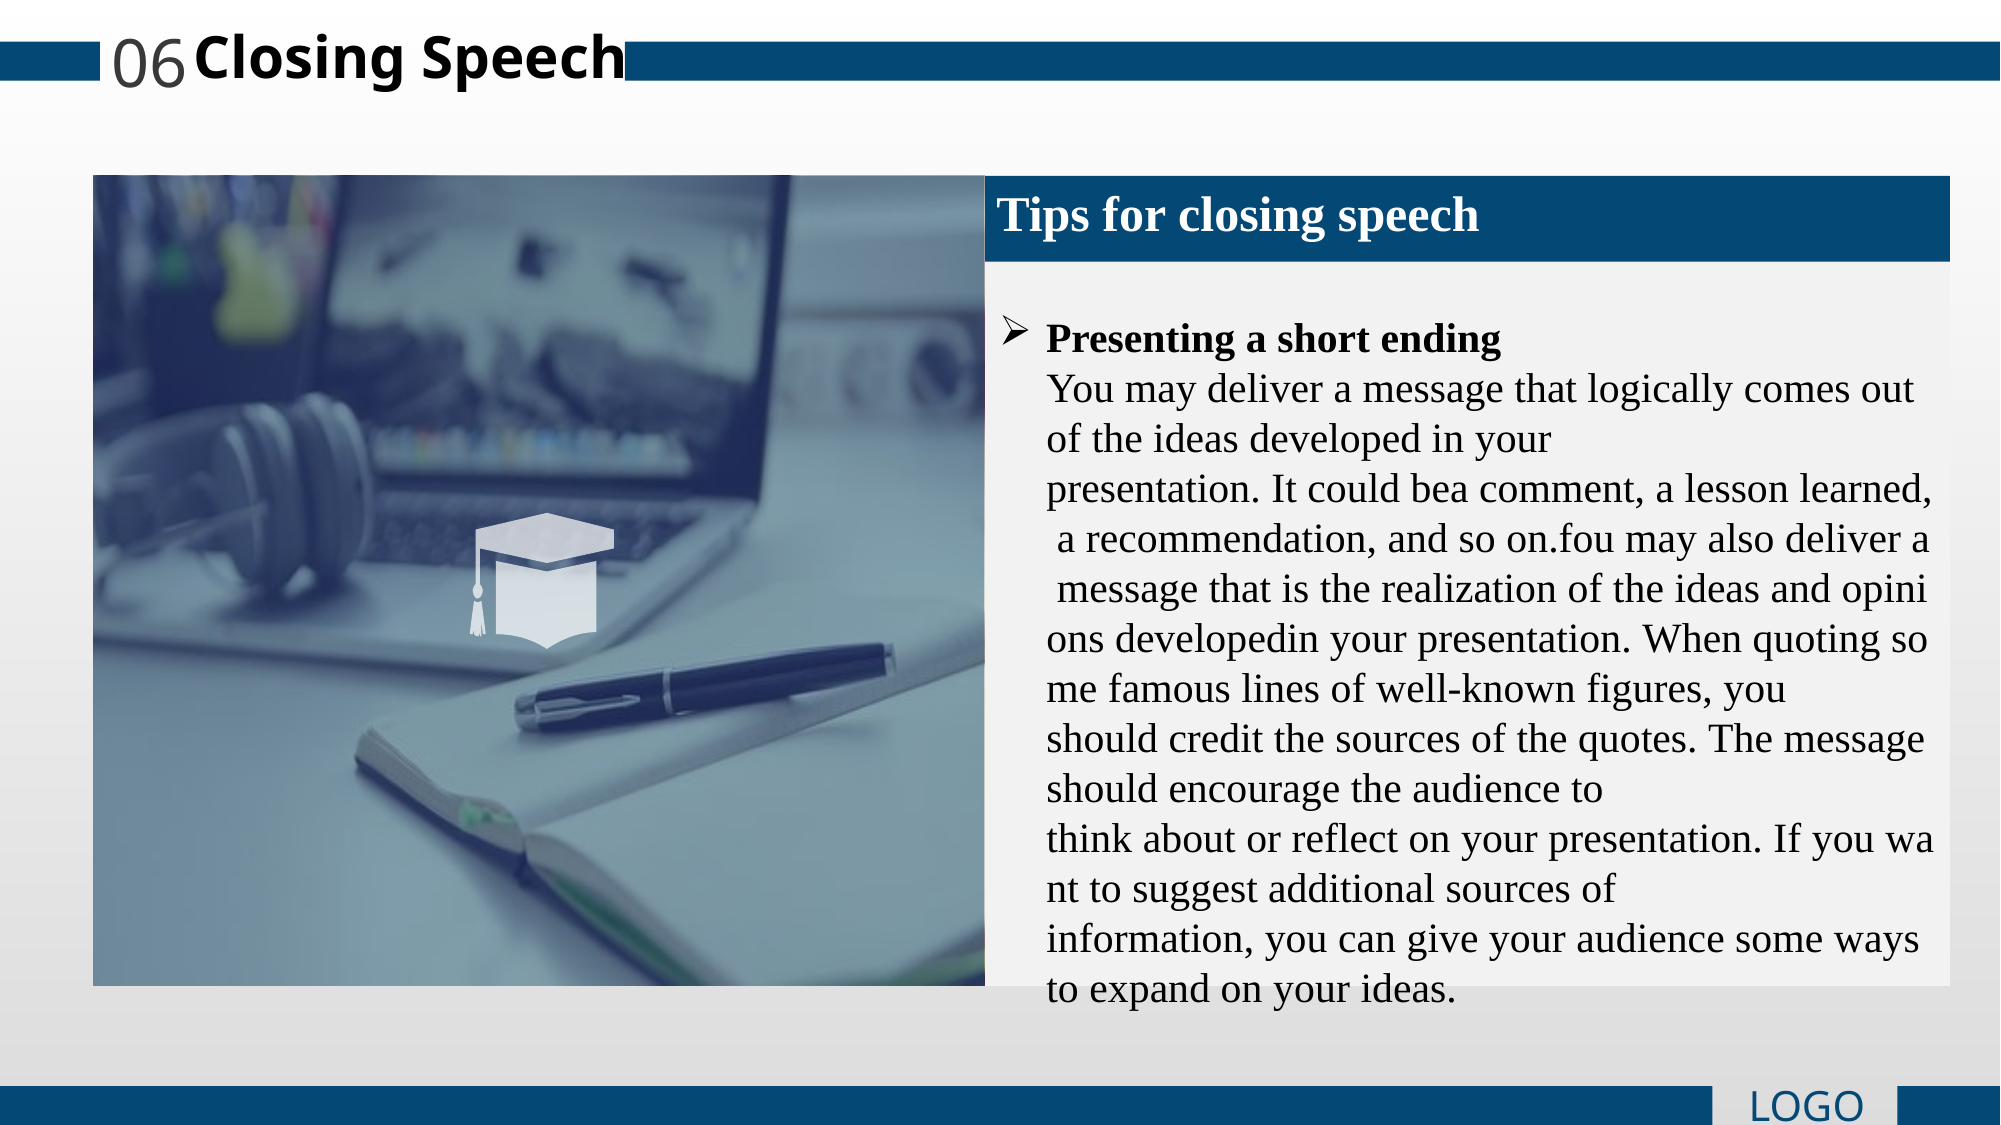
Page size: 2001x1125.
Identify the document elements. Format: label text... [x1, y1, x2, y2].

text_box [985, 175, 2000, 262]
text_box [1930, 1085, 2000, 1125]
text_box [93, 175, 985, 986]
text_box [0, 41, 90, 82]
text_box Closing Speech [210, 13, 681, 98]
text_box Presenting a short ending You may deliver a message that logically comes out of the ideas developed in your presentation. It could bea comment, a lesson learned, a recommendation, and so on.fou may also deliver a message that is the realization of the ideas and opinions developedin your presentation. When quoting some famous lines of well-known figures, you should credit the sources of the quotes. The message should encourage the audience to think about or reflect on your presentation. If you want to suggest additional sources of information, you can give your audience some ways to expand on your ideas. [984, 262, 1953, 1085]
text_box LOGO [1683, 1072, 1930, 1125]
text_box [0, 1085, 1683, 1125]
text_box [681, 41, 2000, 82]
text_box 06 [90, 13, 210, 108]
